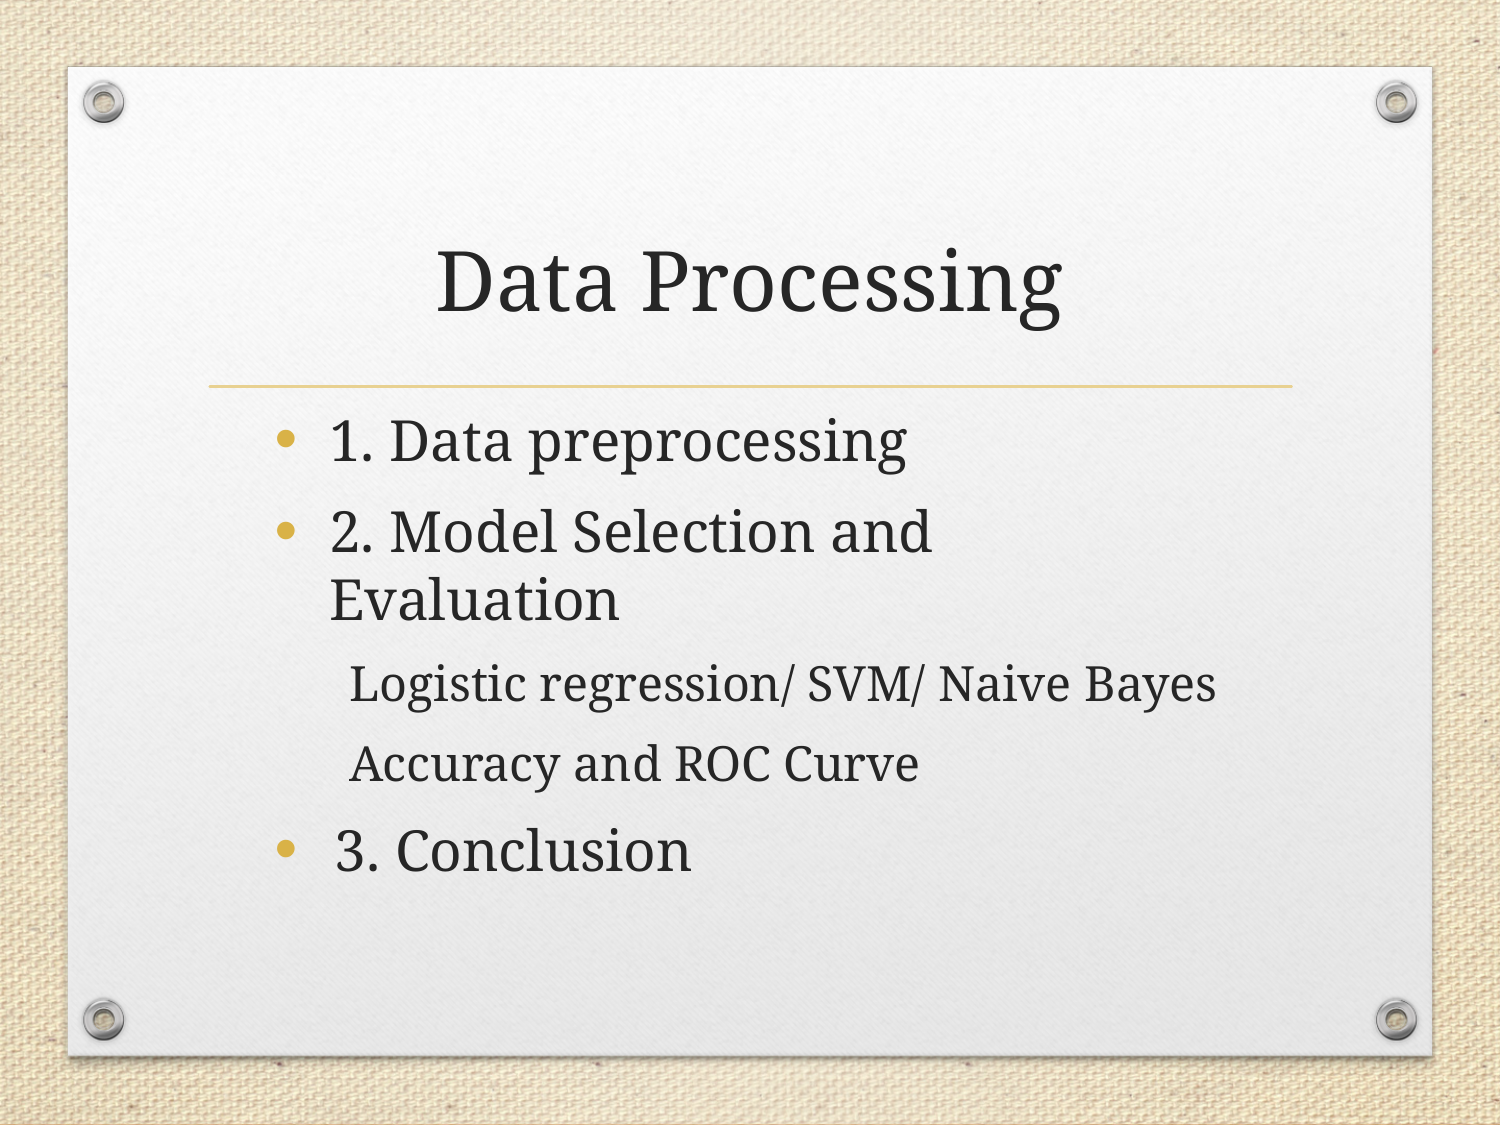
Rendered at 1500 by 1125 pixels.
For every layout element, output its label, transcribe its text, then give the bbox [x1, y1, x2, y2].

picture [0, 0, 1500, 1125]
list 1. Data preprocessing 2. Model Selection and Evaluation Logistic regression/ SVM/ Naive Bayes Accuracy and ROC Curve 3. Conclusion [259, 397, 1240, 941]
title Data Processing [74, 184, 1425, 372]
